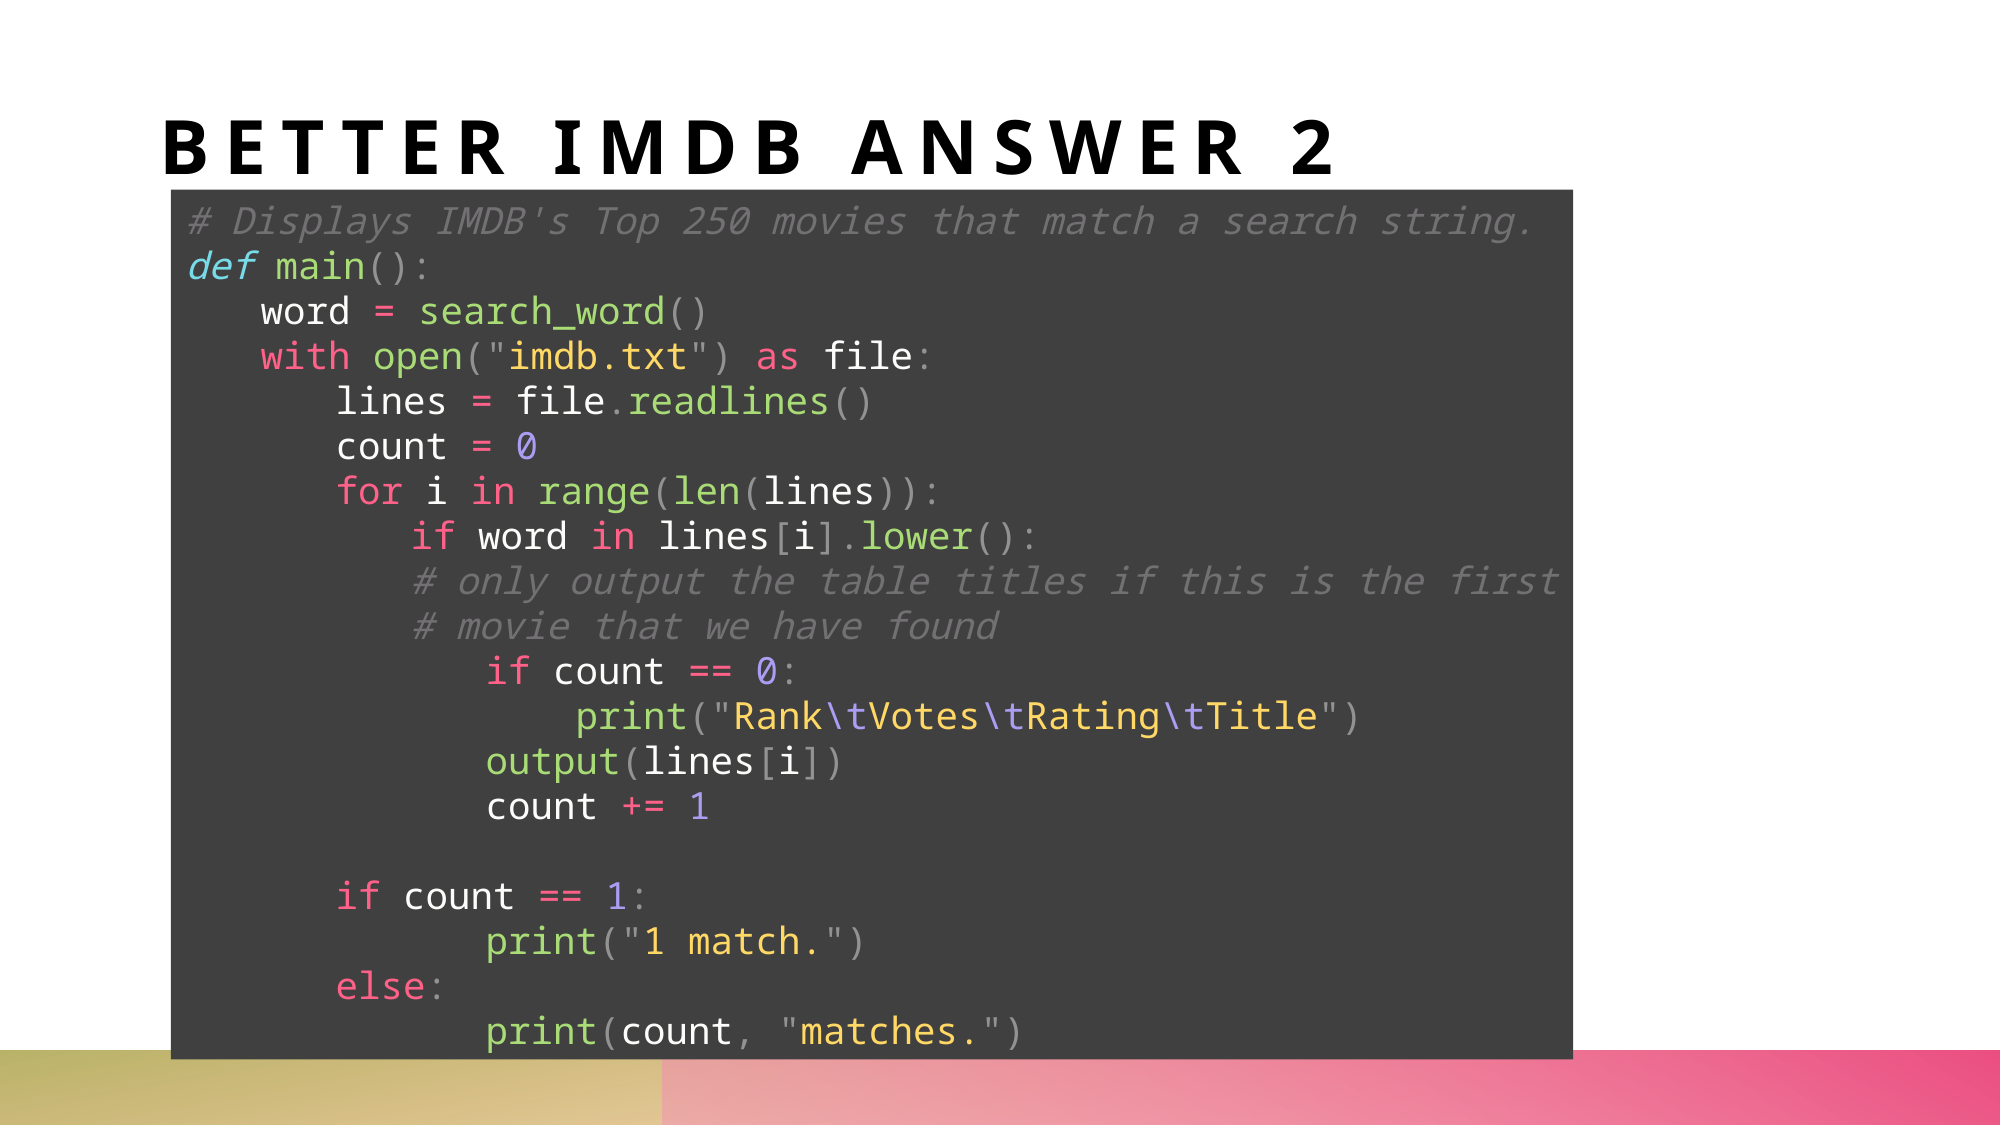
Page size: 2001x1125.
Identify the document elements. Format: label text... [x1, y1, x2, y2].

text_box # Displays IMDB's Top 250 movies that match a search string. def main(): word = search_word() with open("imdb.txt") as file: lines = file.readlines() count = 0 for i in range(len(lines)): if word in lines[i].lower(): # only output the table titles if this is the first # movie that we have found if count == 0: print("Rank\tVotes\tRating\tTitle") output(lines[i]) count += 1 if count == 1: print("1 match.") else: print(count, "matches.") [170, 189, 1574, 1060]
title Better IMDb answer 2 [159, 88, 1840, 190]
